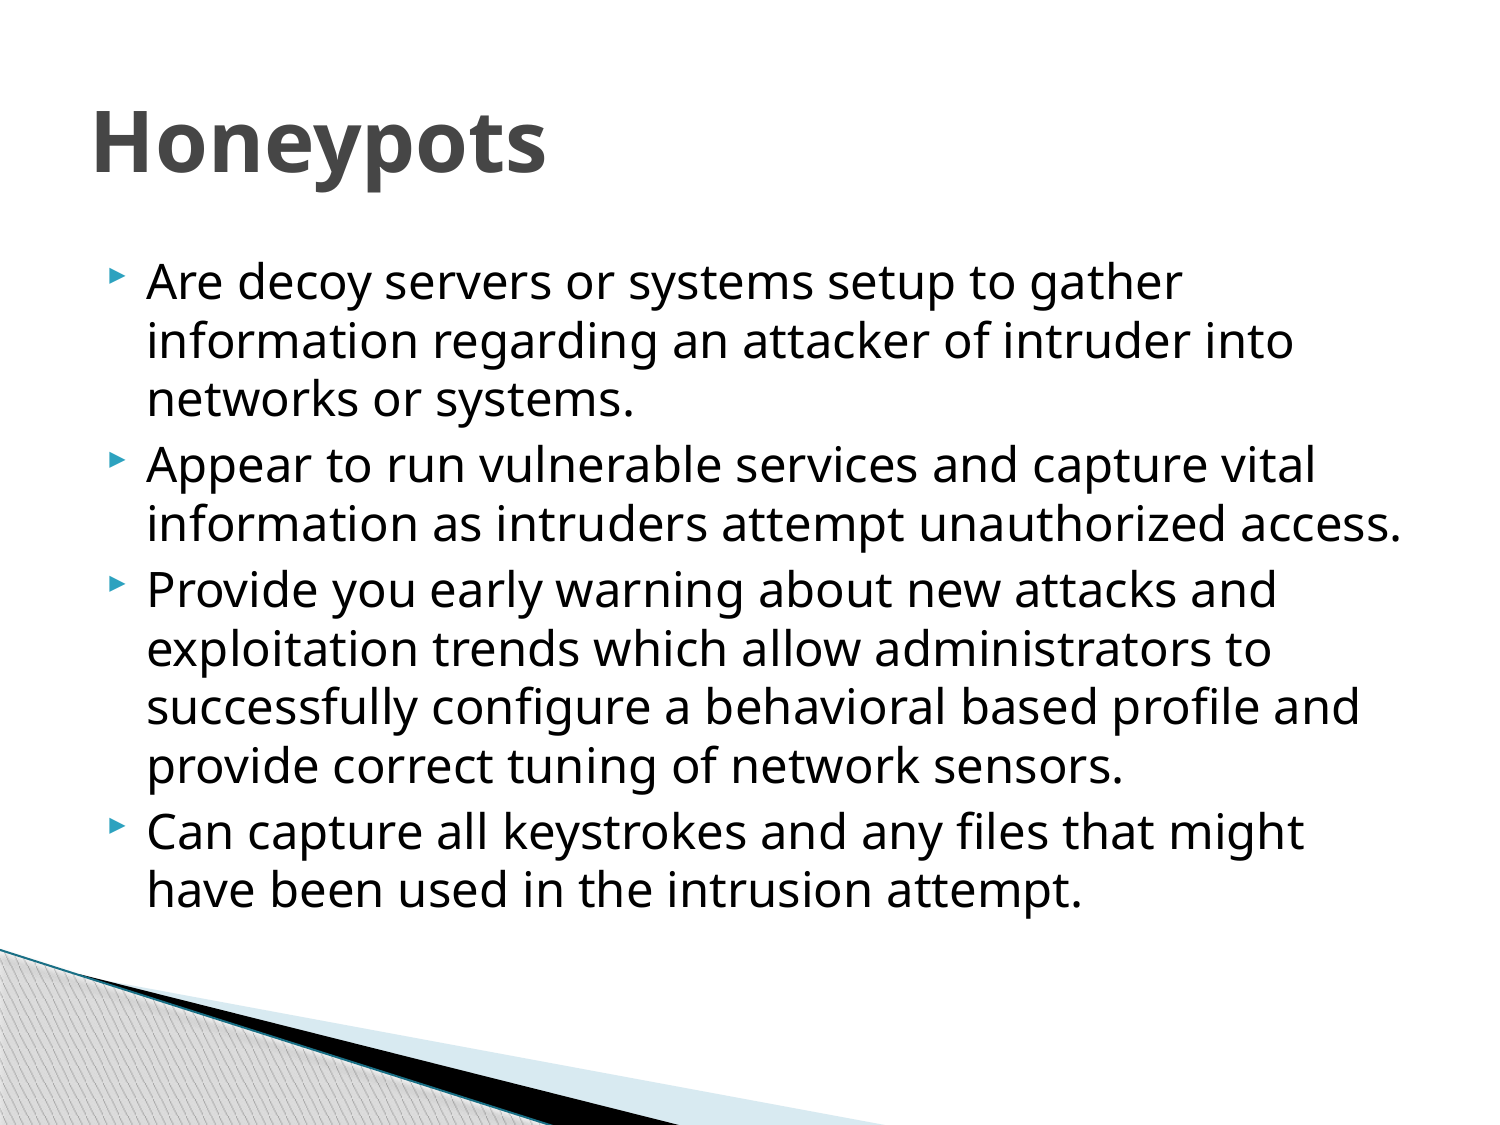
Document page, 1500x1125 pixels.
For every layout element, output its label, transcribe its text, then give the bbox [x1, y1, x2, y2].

title Honeypots [75, 45, 1425, 233]
list Are decoy servers or systems setup to gather information regarding an attacker of intruder into networks or systems. Appear to run vulnerable services and capture vital information as intruders attempt unauthorized access. Provide you early warning about new attacks and exploitation trends which allow administrators to successfully configure a behavioral based profile and provide correct tuning of network sensors. Can capture all keystrokes and any files that might have been used in the intrusion attempt. [75, 243, 1425, 986]
